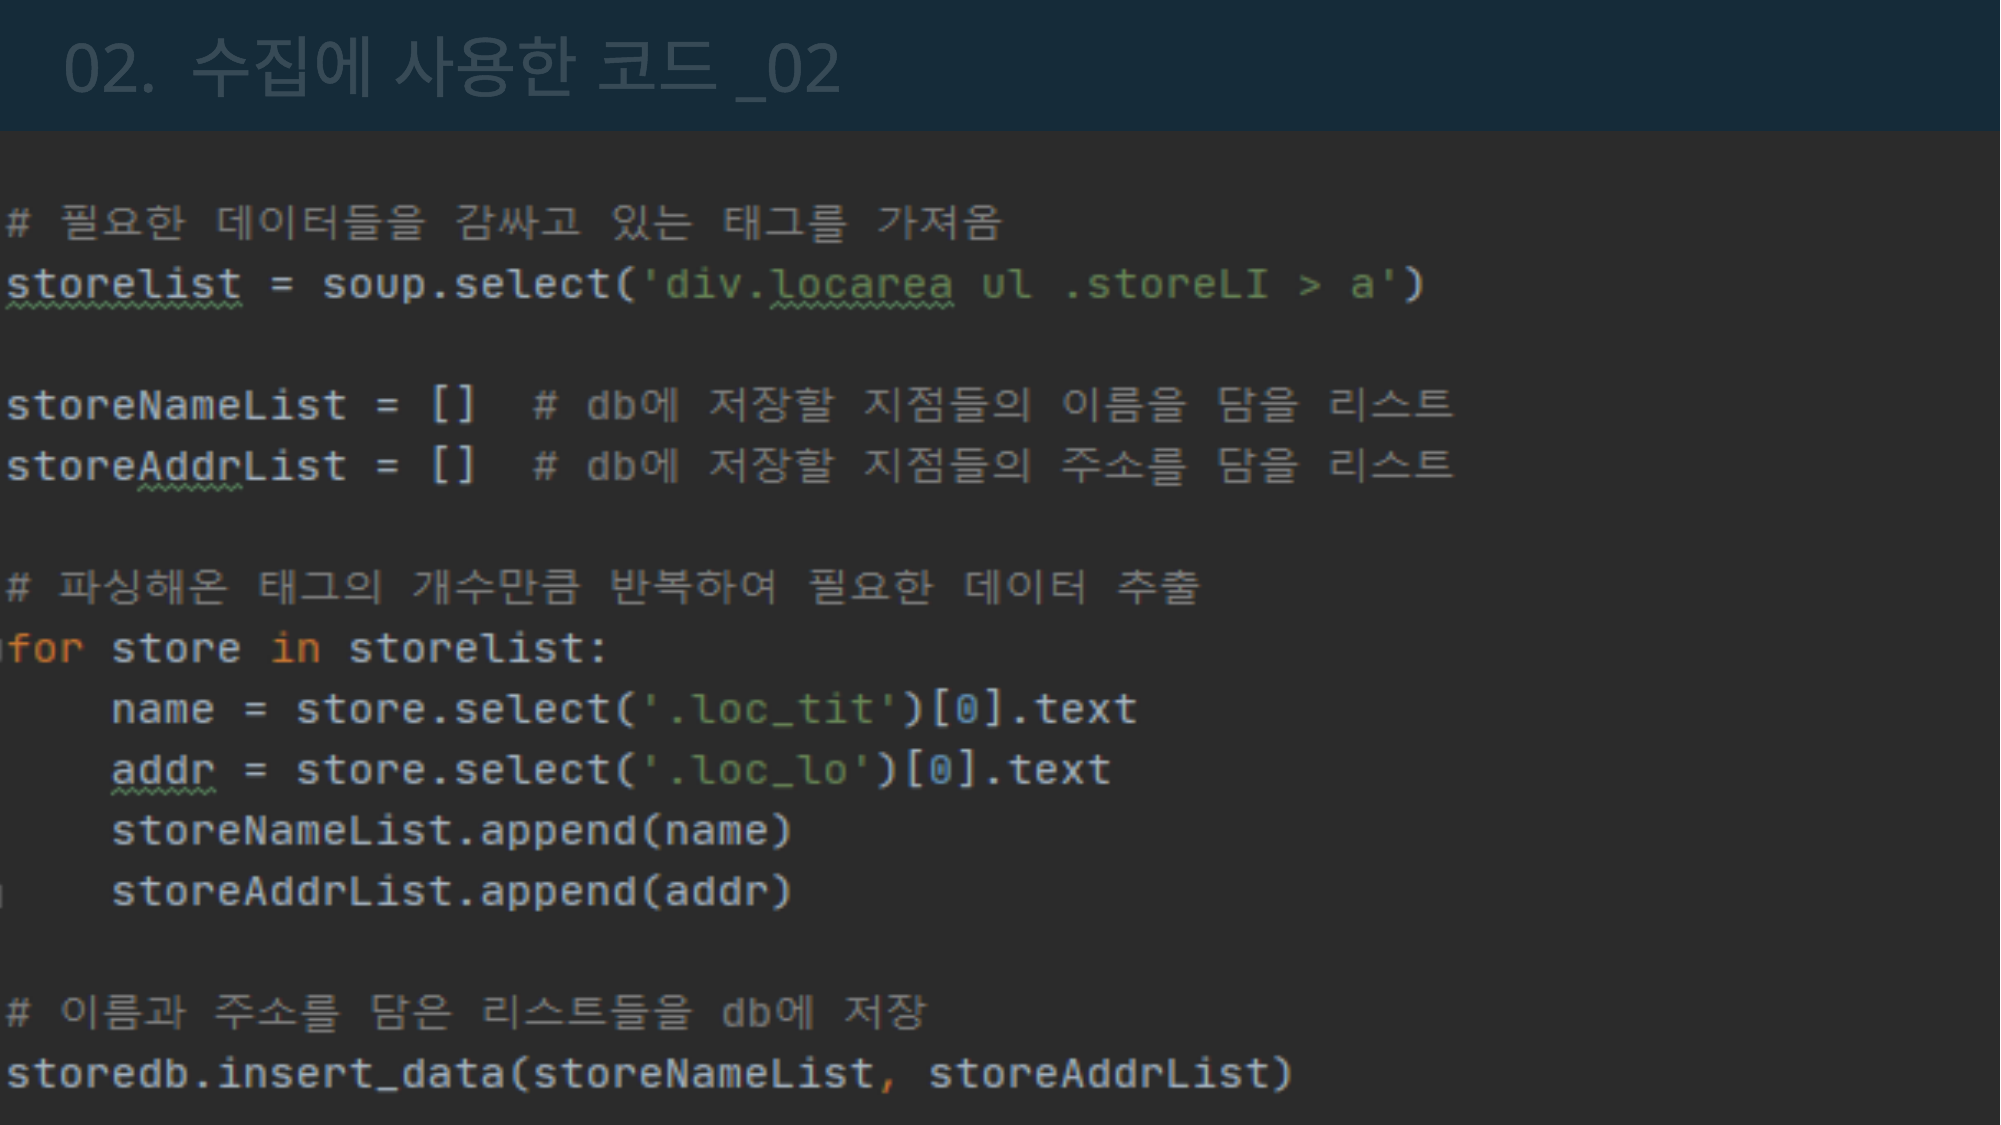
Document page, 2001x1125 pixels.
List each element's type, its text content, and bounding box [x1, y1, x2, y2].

picture [0, 131, 2000, 1125]
text_box 02. 수집에 사용한 코드_02 [48, 17, 858, 113]
text_box [0, 0, 2000, 131]
